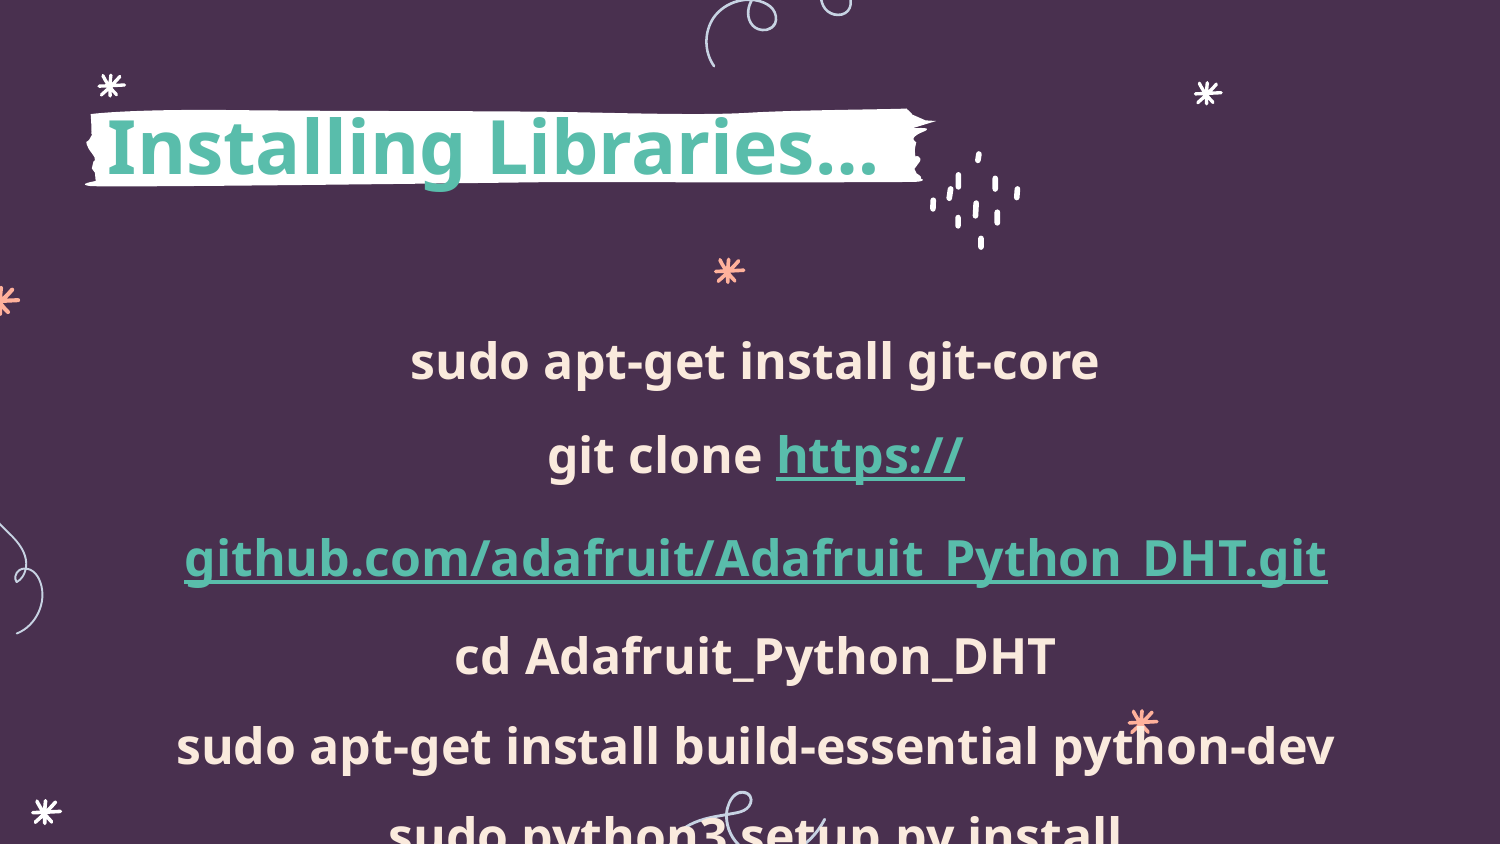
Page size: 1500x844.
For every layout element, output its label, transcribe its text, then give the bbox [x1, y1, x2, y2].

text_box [929, 150, 1021, 251]
text_box [908, 109, 937, 182]
text_box sudo apt-get install git-core git clone https://github.com/adafruit/Adafruit_Python_DHT.git cd Adafruit_Python_DHT sudo apt-get install build-essential python-dev sudo python3 setup.py install [80, 292, 1432, 844]
title Installing Libraries… [80, 73, 908, 215]
